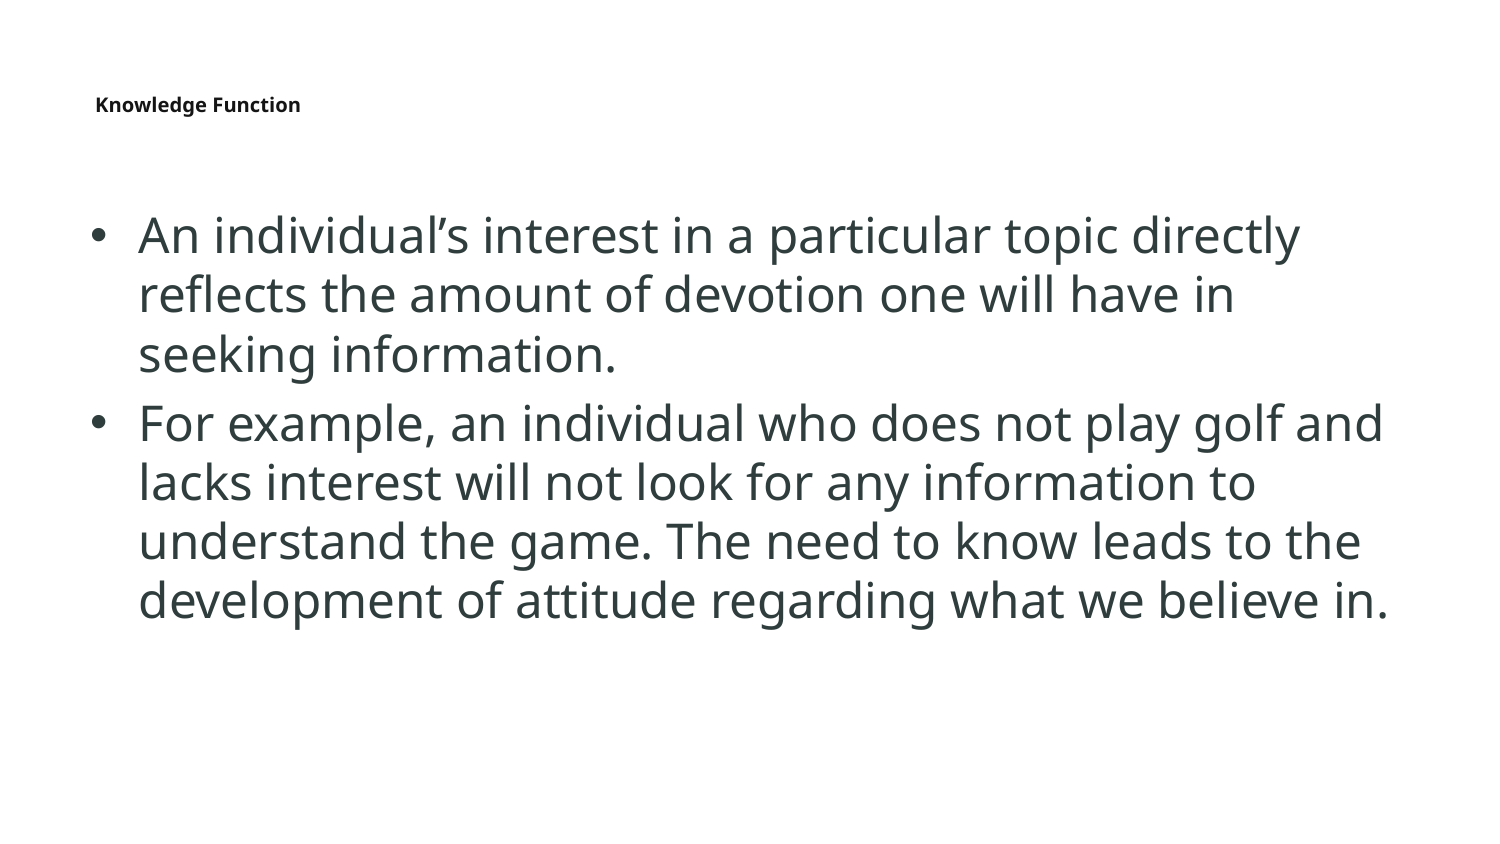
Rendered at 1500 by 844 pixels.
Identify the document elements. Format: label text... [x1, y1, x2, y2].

list An individual’s interest in a particular topic directly reflects the amount of devotion one will have in seeking information. For example, an individual who does not play golf and lacks interest will not look for any information to understand the game. The need to know leads to the development of attitude regarding what we believe in. [75, 196, 1425, 754]
title Knowledge Function [75, 33, 1425, 175]
